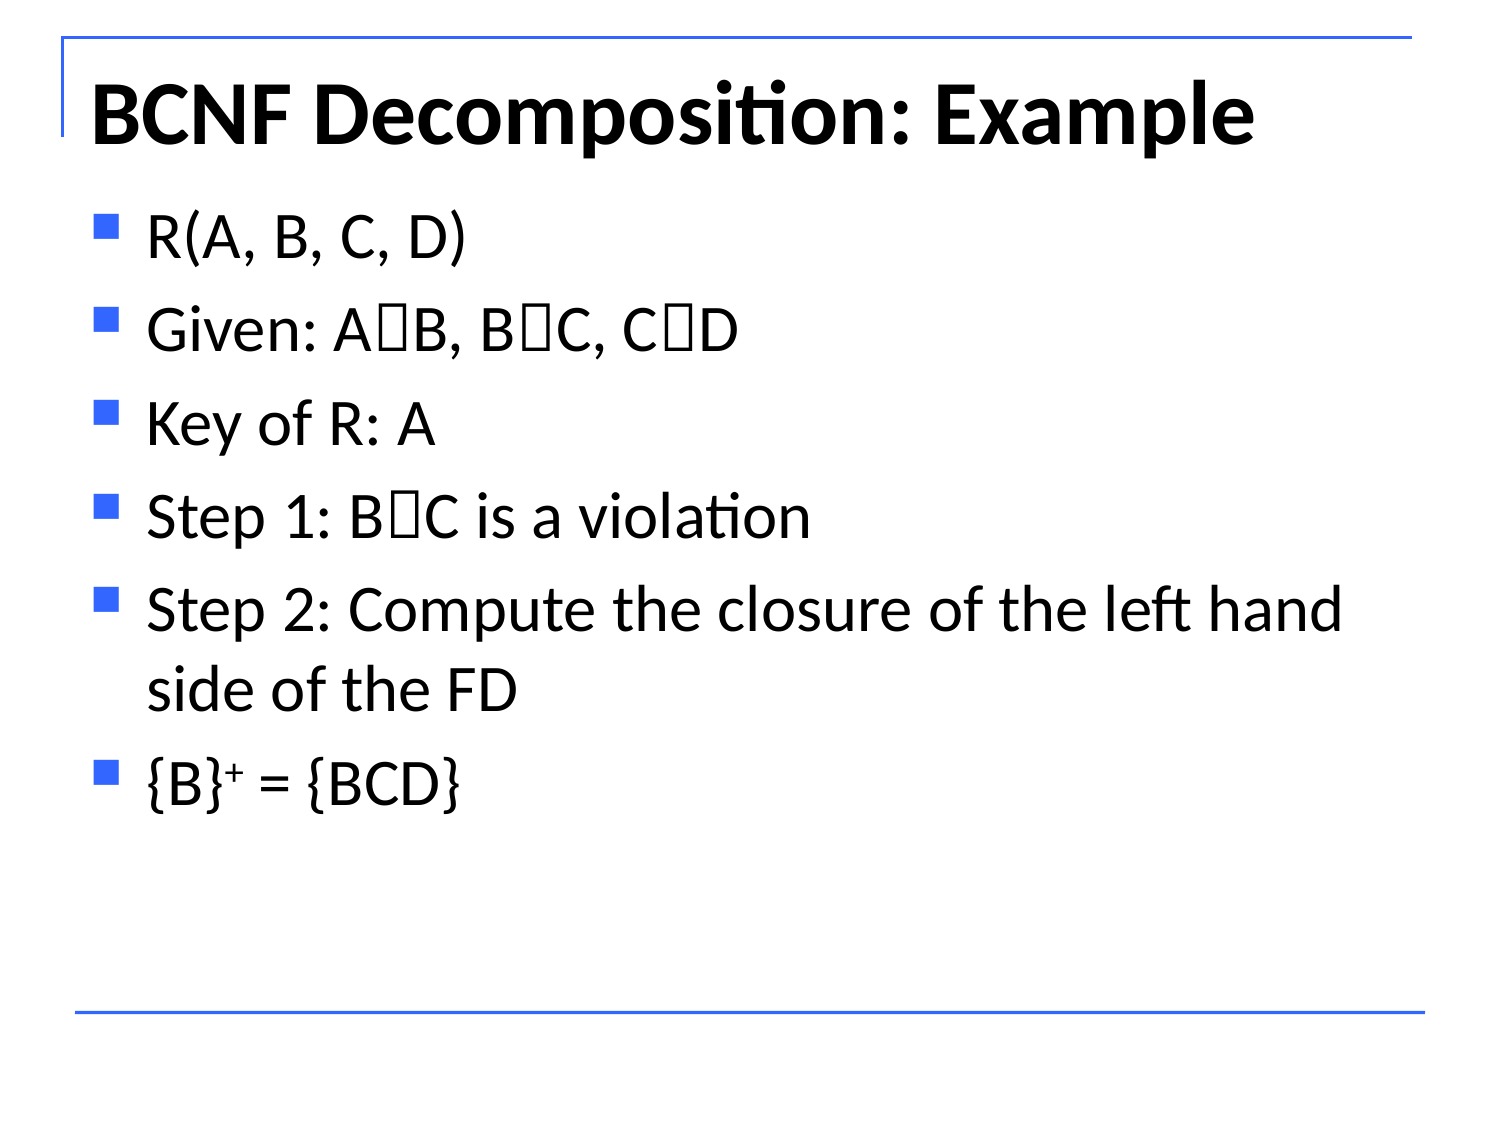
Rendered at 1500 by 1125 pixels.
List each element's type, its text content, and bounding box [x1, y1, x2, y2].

title BCNF Decomposition: Example [74, 45, 1426, 184]
list R(A, B, C, D) Given: AB, BC, CD Key of R: A Step 1: BC is a violation Step 2: Compute the closure of the left hand side of the FD {B}+ = {BCD} [74, 184, 1426, 1006]
